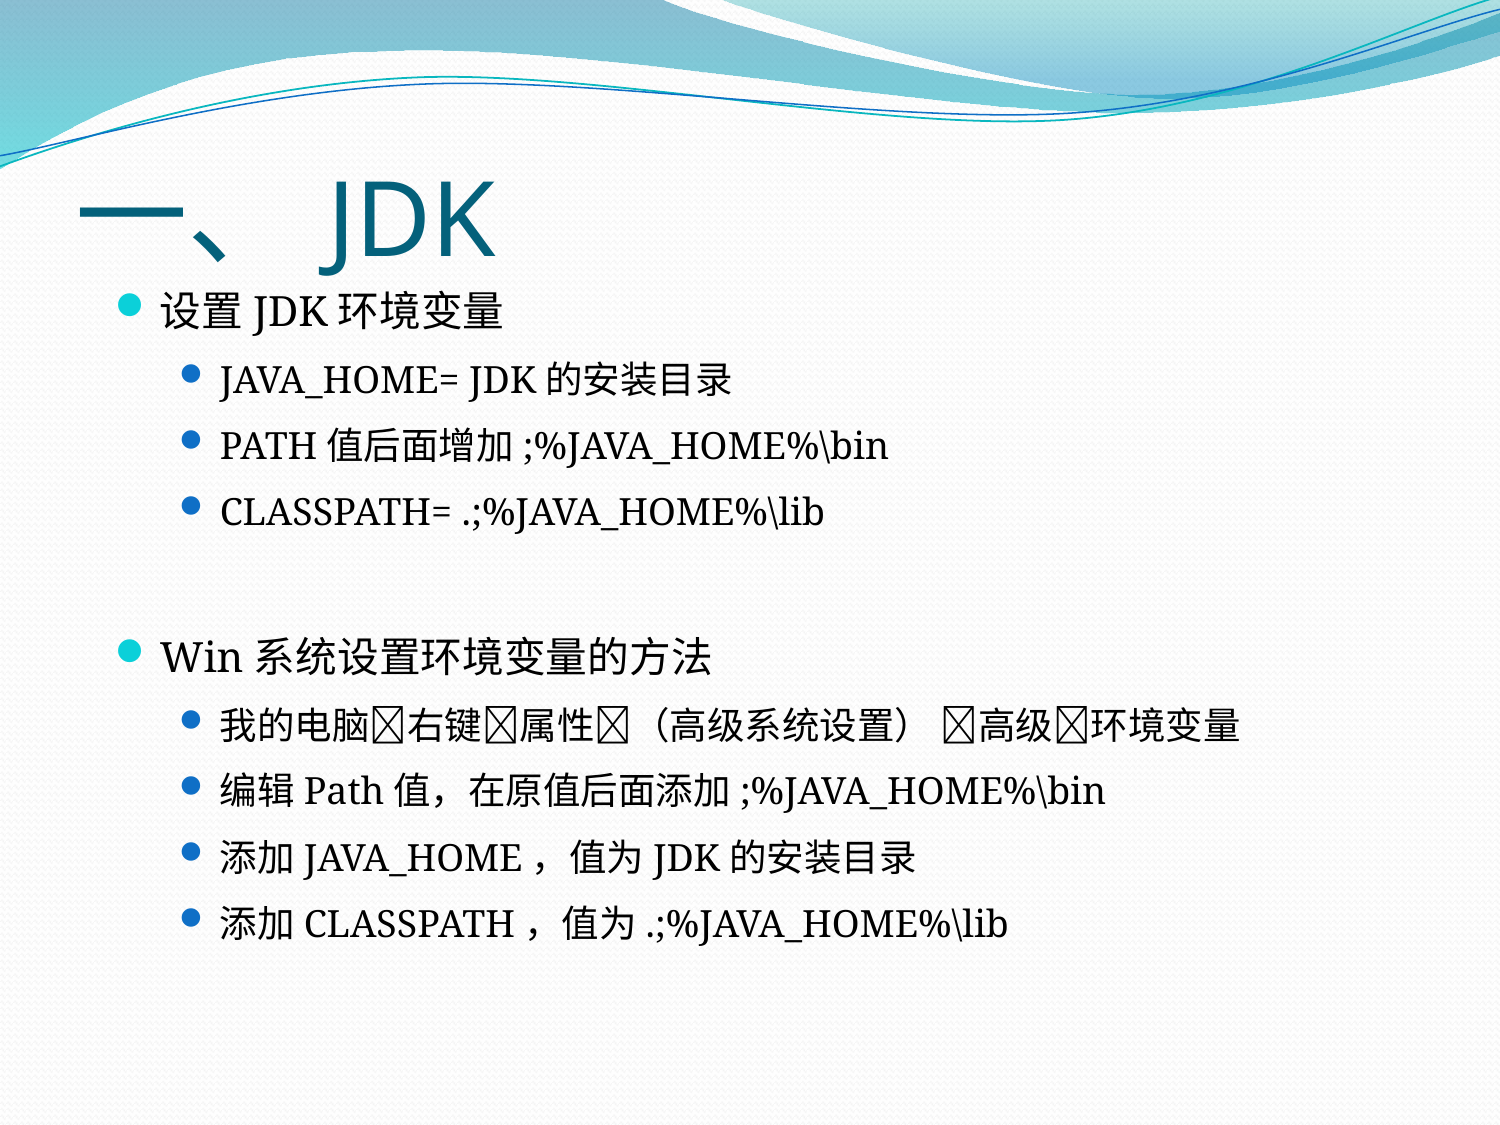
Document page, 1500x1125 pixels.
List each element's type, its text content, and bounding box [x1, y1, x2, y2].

list 设置JDK环境变量 JAVA_HOME= JDK的安装目录 PATH值后面增加;%JAVA_HOME%\bin CLASSPATH= .;%JAVA_HOME%\lib Win系统设置环境变量的方法 我的电脑右键属性（高级系统设置） 高级环境变量 编辑Path值，在原值后面添加;%JAVA_HOME%\bin 添加JAVA_HOME，值为JDK的安装目录 添加CLASSPATH，值为.;%JAVA_HOME%\lib [99, 262, 1384, 1011]
title 一、JDK [75, 115, 1425, 279]
